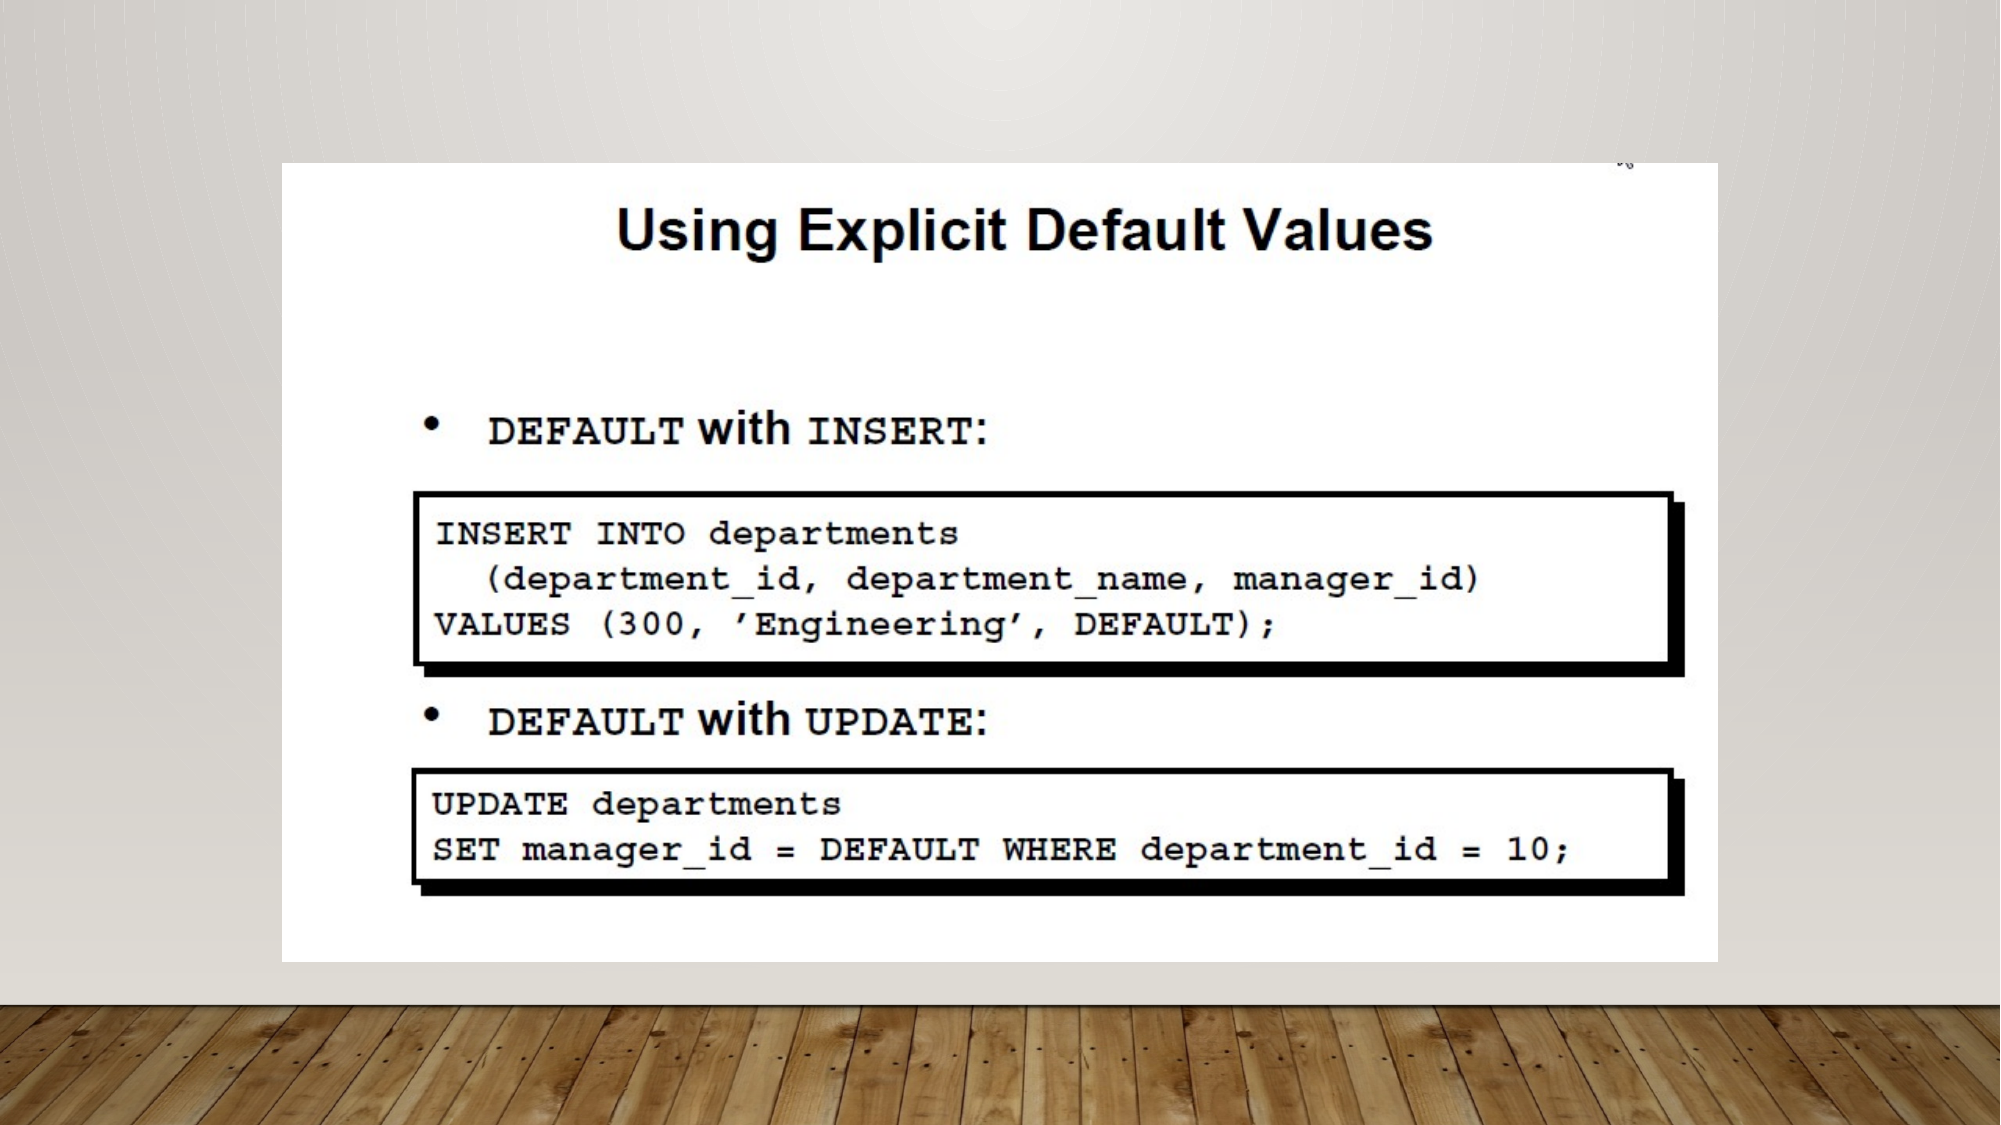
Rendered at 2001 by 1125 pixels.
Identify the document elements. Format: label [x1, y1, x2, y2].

picture [0, 1005, 2000, 1125]
picture [282, 162, 1718, 962]
